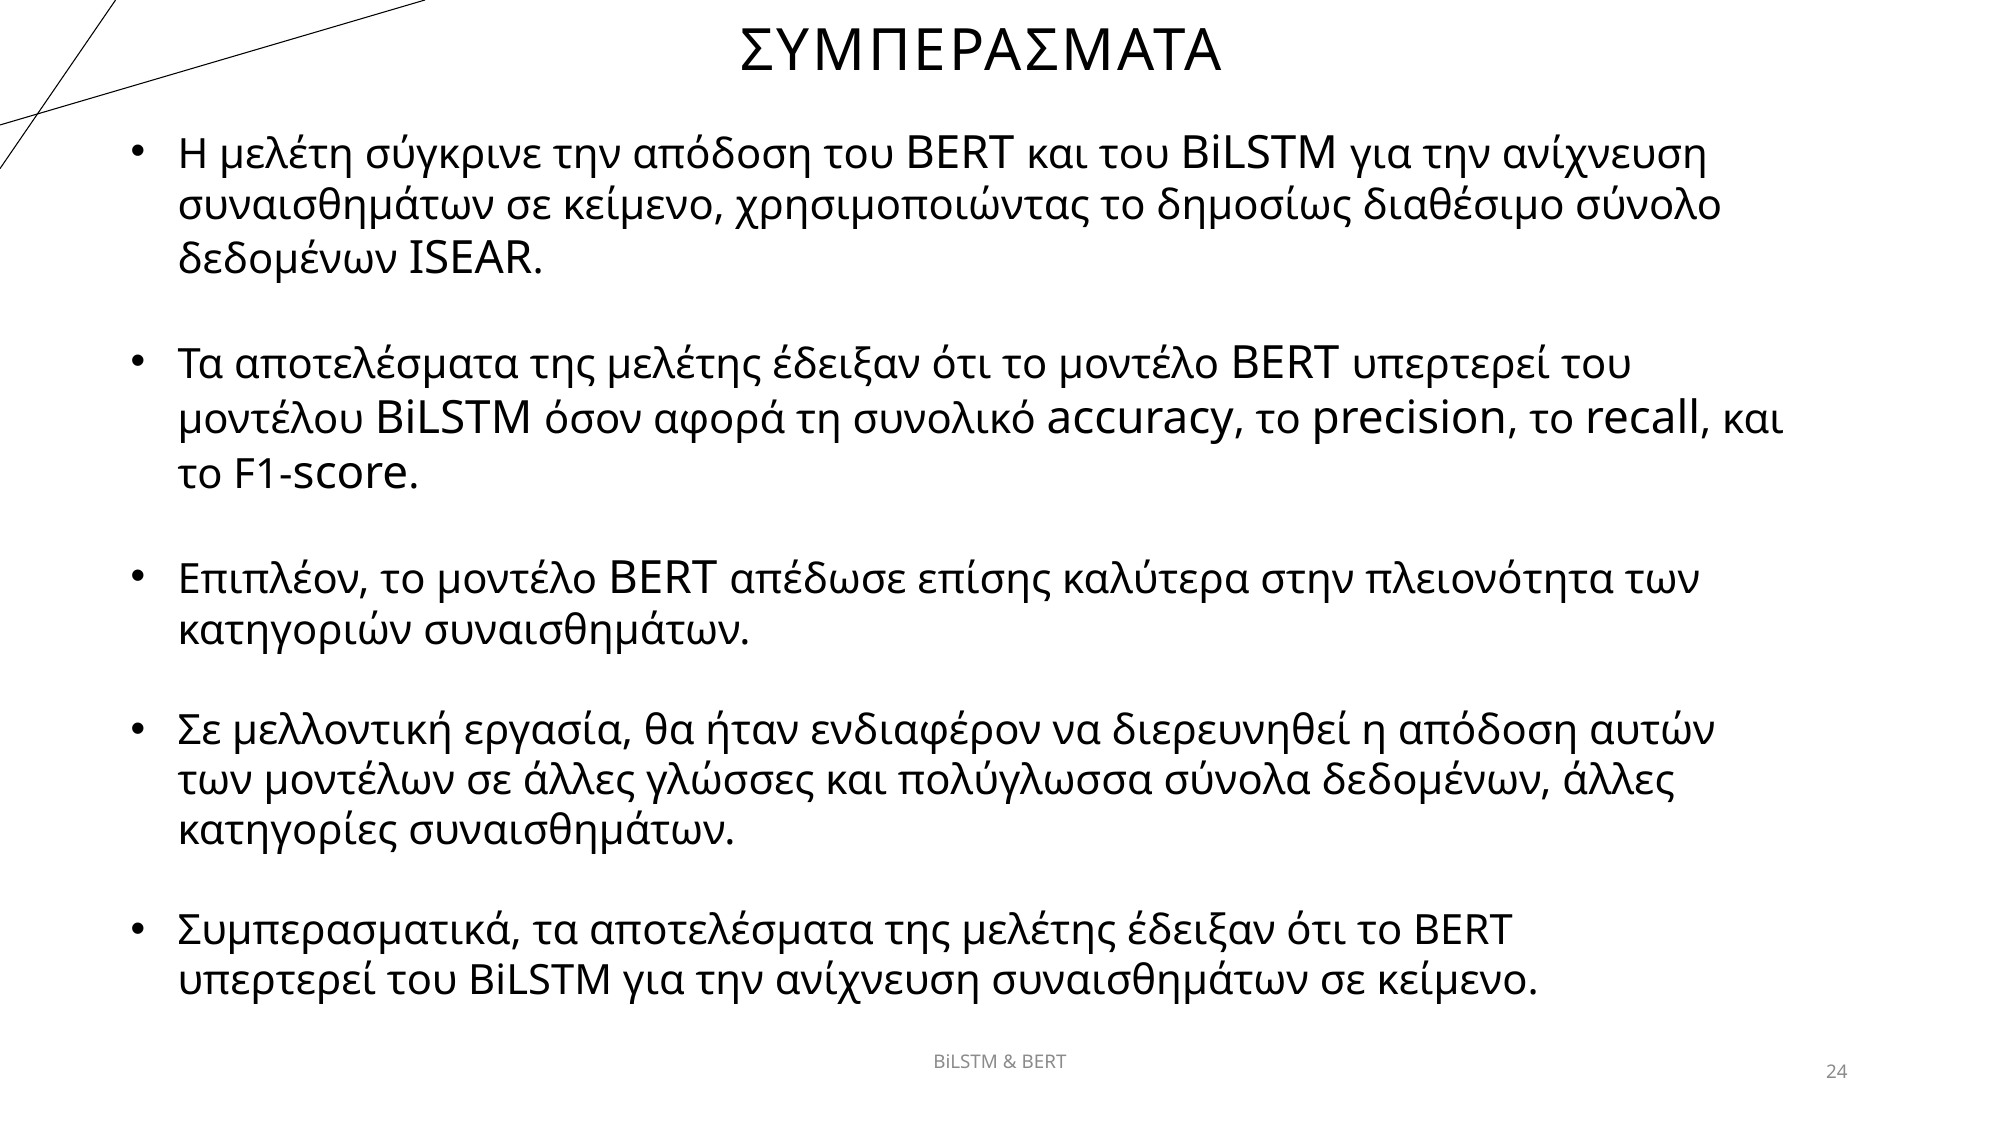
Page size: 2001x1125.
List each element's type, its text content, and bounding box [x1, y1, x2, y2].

title ΣΥΜΠΕΡΑΣΜΑΤα [137, 0, 1825, 104]
text_box Η μελέτη σύγκρινε την απόδοση του BERT και του BiLSTM για την ανίχνευση συναισθημάτων σε κείμενο, χρησιμοποιώντας το δημοσίως διαθέσιμο σύνολο δεδομένων ISEAR. Τα αποτελέσματα της μελέτης έδειξαν ότι το μοντέλο BERT υπερτερεί του μοντέλου BiLSTM όσον αφορά τη συνολικό accuracy, το precision, το recall, και το F1-score. Επιπλέον, το μοντέλο BERT απέδωσε επίσης καλύτερα στην πλειονότητα των κατηγοριών συναισθημάτων. Σε μελλοντική εργασία, θα ήταν ενδιαφέρον να διερευνηθεί η απόδοση αυτών των μοντέλων σε άλλες γλώσσες και πολύγλωσσα σύνολα δεδομένων, άλλες κατηγορίες συναισθημάτων. Συμπερασματικά, τα αποτελέσματα της μελέτης έδειξαν ότι το BERT υπερτερεί του BiLSTM για την ανίχνευση συναισθημάτων σε κείμενο. [115, 115, 1809, 1125]
slide_number 24 [1809, 1042, 1863, 1103]
